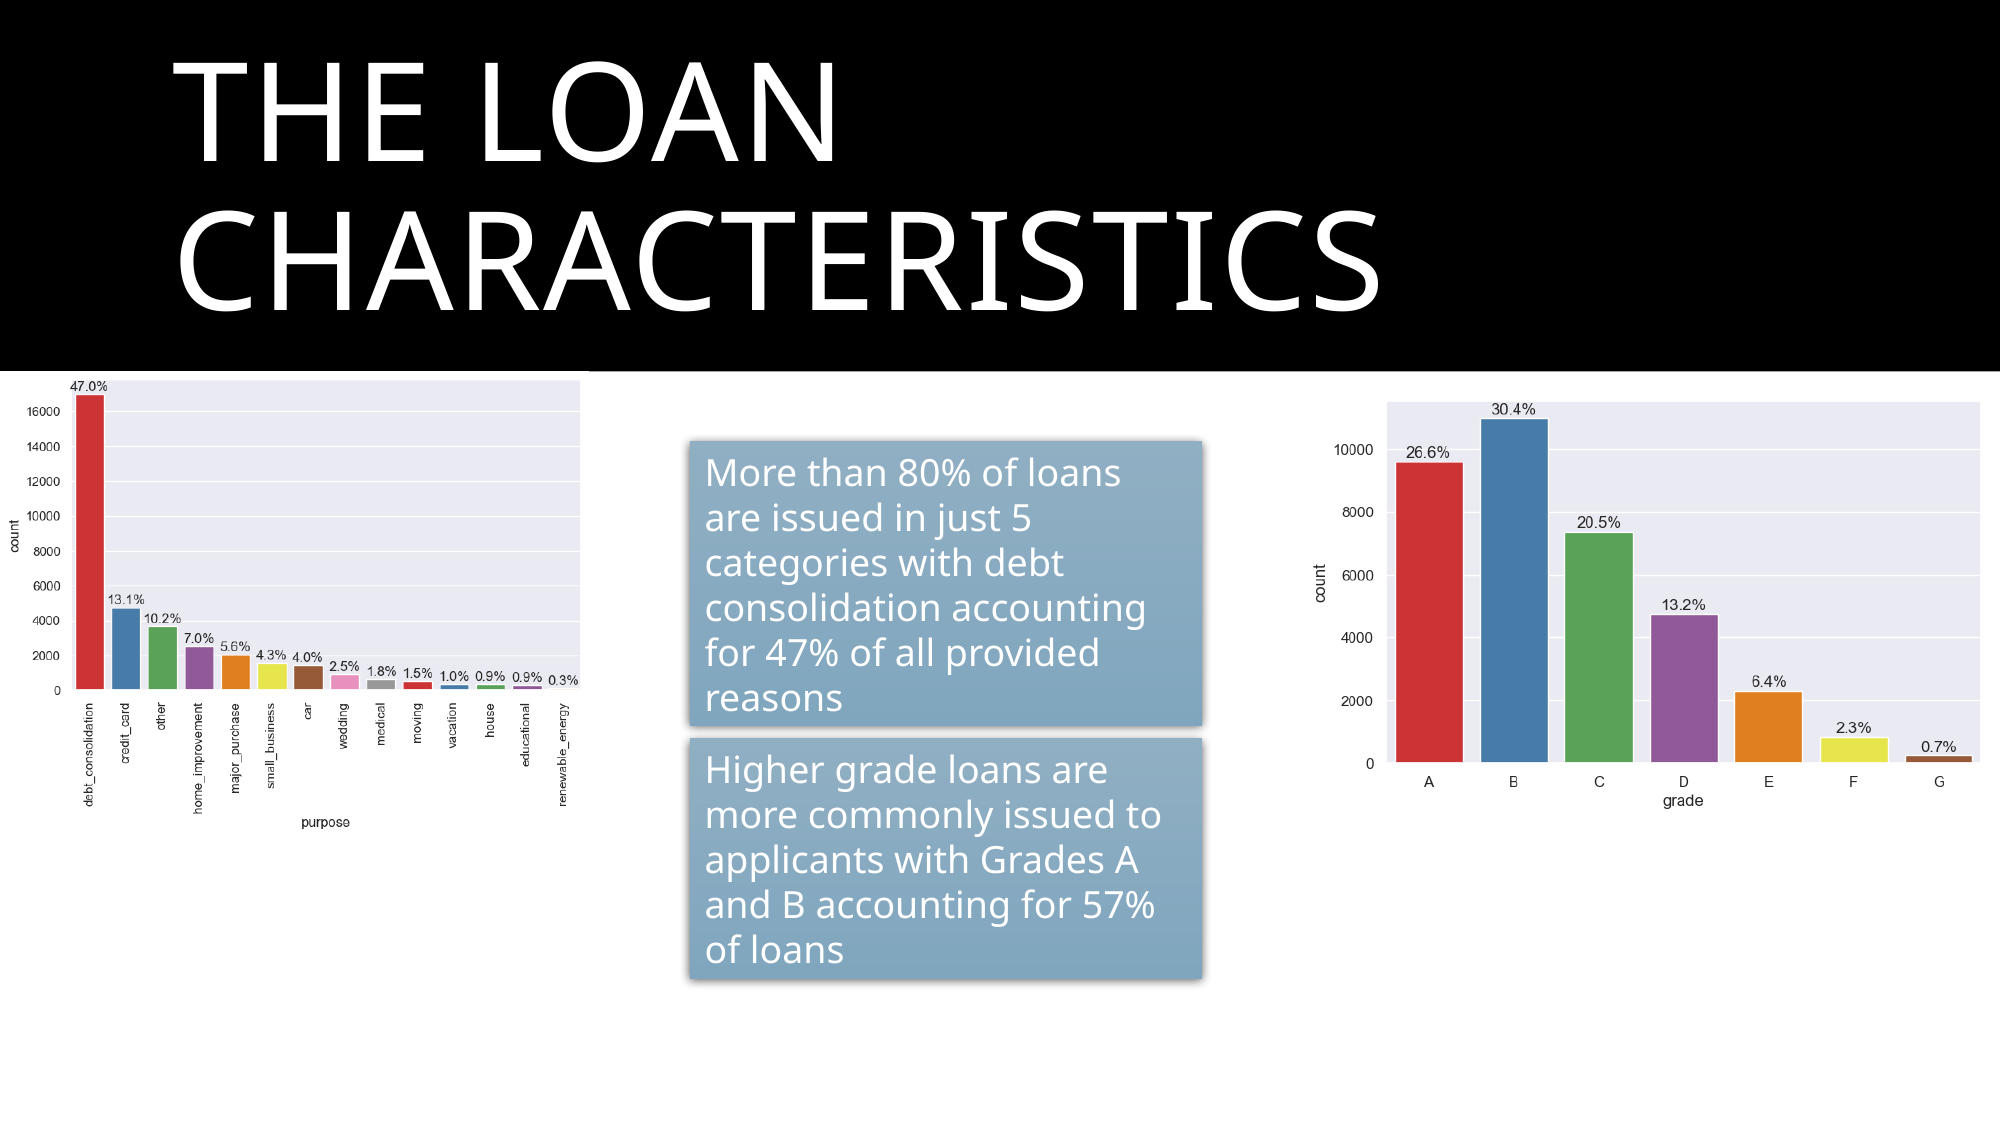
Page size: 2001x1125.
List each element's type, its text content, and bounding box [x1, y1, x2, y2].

text_box Higher grade loans are more commonly issued to applicants with Grades A and B accounting for 57% of loans [689, 738, 1203, 979]
picture [1303, 391, 1990, 818]
text_box More than 80% of loans are issued in just 5 categories with debt consolidation accounting for 47% of all provided reasons [689, 441, 1203, 726]
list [0, 371, 589, 837]
title The Loan Characteristics [157, 52, 1842, 332]
